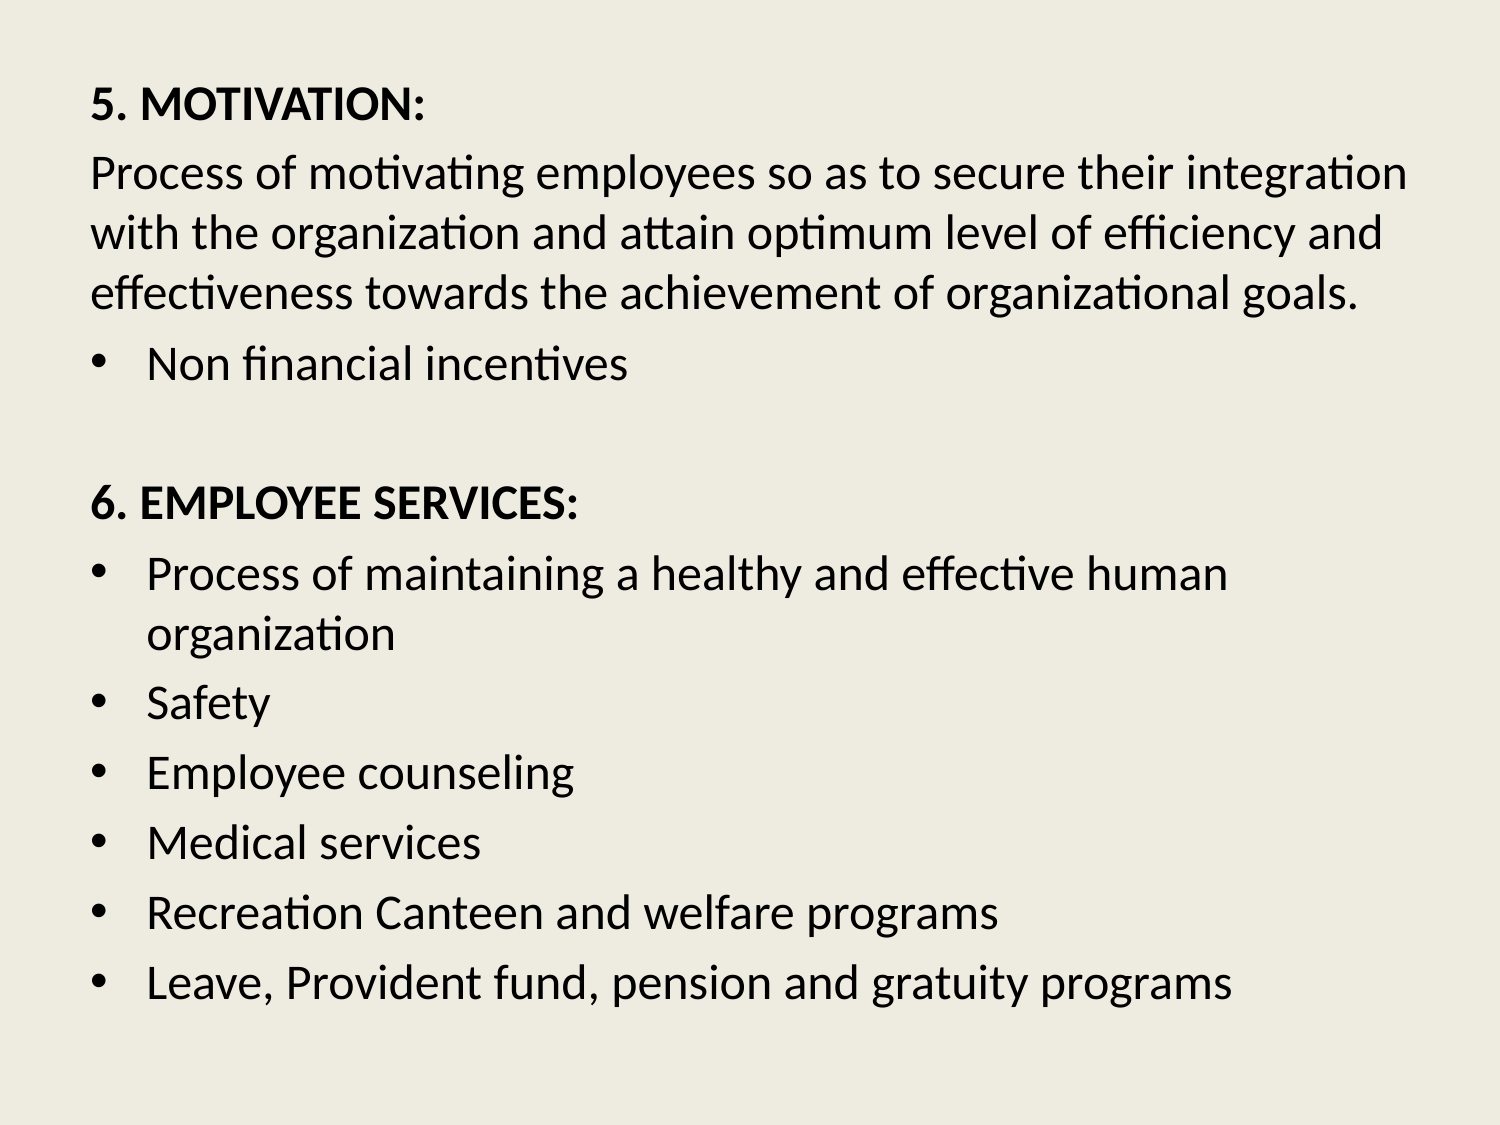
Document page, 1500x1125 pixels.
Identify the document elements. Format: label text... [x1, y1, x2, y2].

list 5. MOTIVATION: Process of motivating employees so as to secure their integration with the organization and attain optimum level of efficiency and effectiveness towards the achievement of organizational goals. Non financial incentives 6. EMPLOYEE SERVICES: Process of maintaining a healthy and effective human organization Safety Employee counseling Medical services Recreation Canteen and welfare programs Leave, Provident fund, pension and gratuity programs [75, 62, 1425, 1088]
